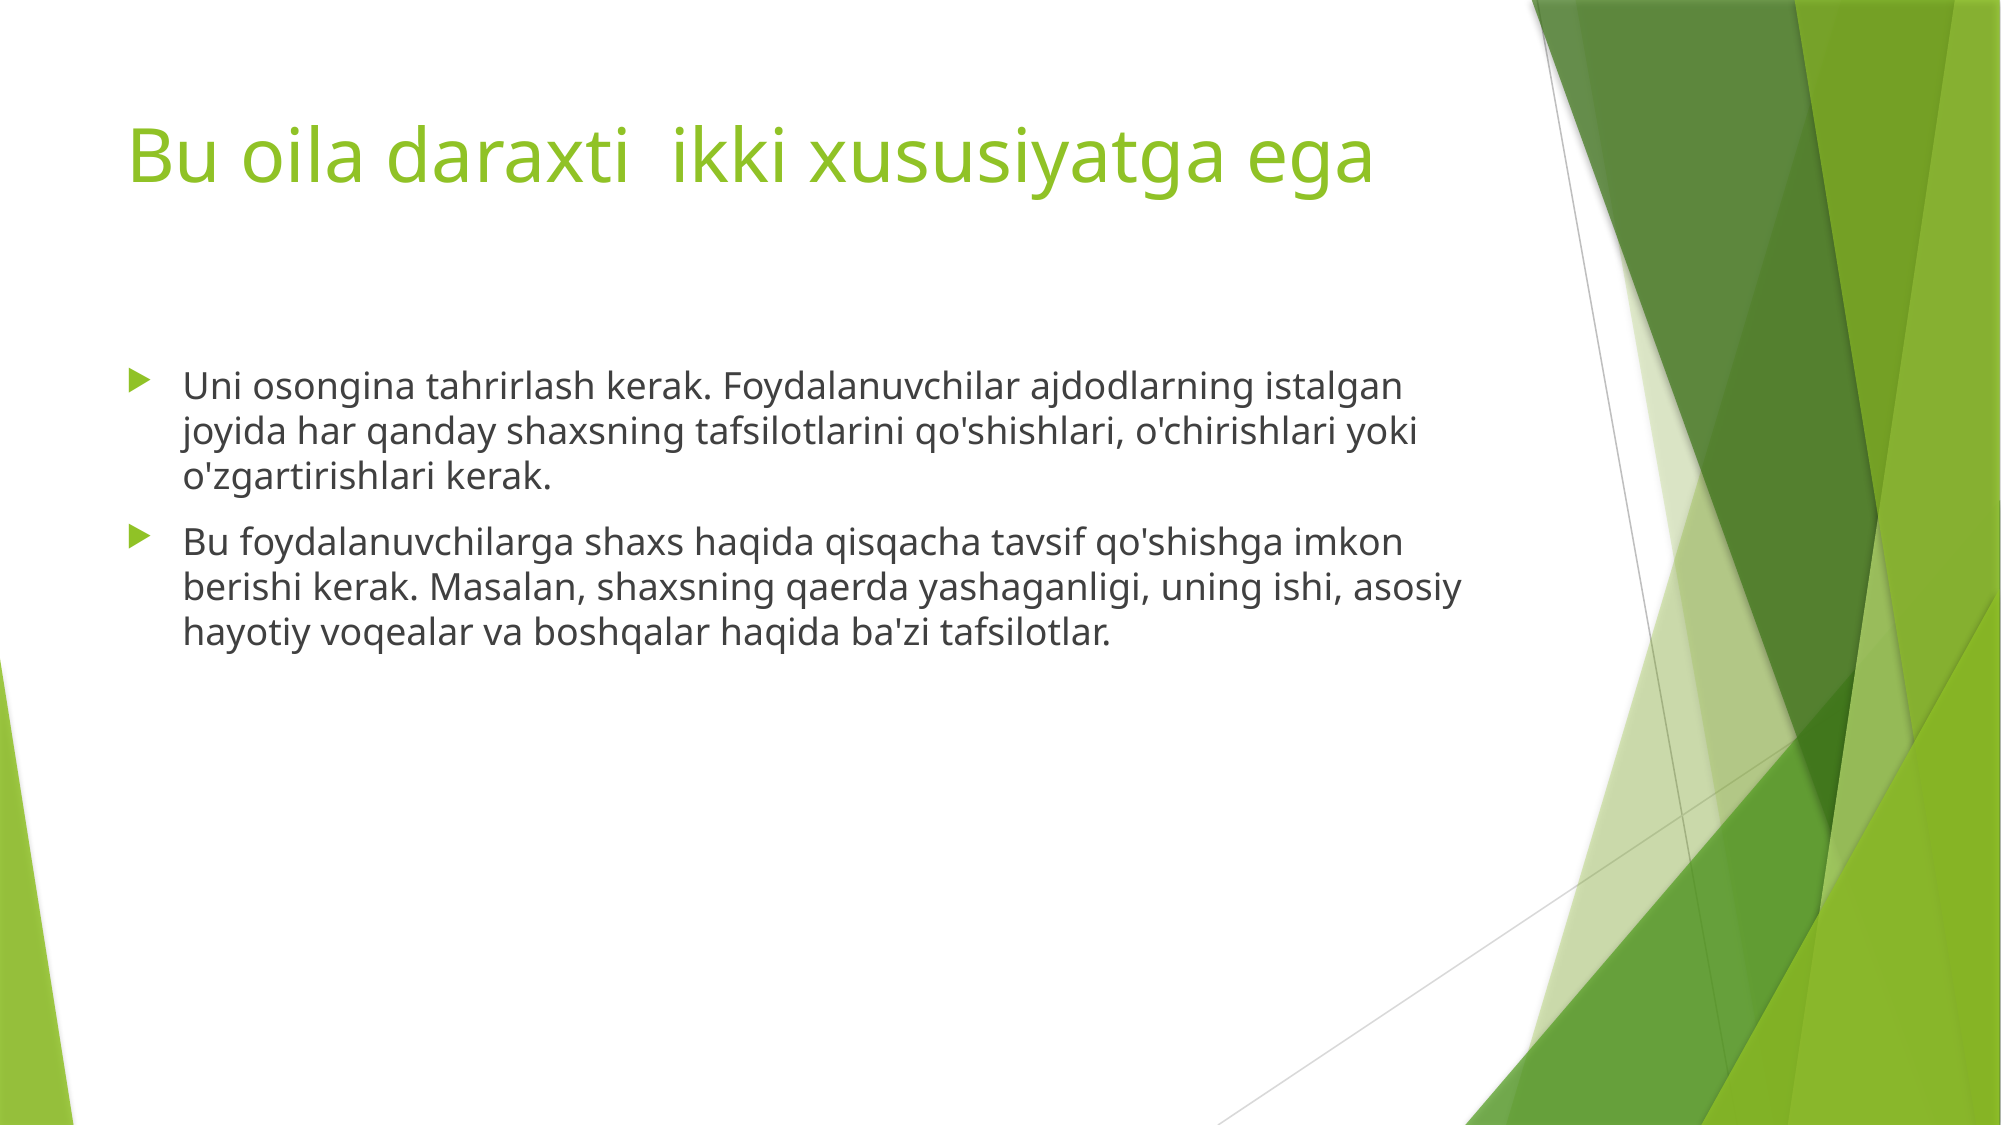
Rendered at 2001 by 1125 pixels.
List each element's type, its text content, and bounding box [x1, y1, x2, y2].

title Bu oila daraxti ikki xususiyatga ega [111, 99, 1522, 317]
list Uni osongina tahrirlash kerak. Foydalanuvchilar ajdodlarning istalgan joyida har qanday shaxsning tafsilotlarini qo'shishlari, o'chirishlari yoki o'zgartirishlari kerak. Bu foydalanuvchilarga shaxs haqida qisqacha tavsif qo'shishga imkon berishi kerak. Masalan, shaxsning qaerda yashaganligi, uning ishi, asosiy hayotiy voqealar va boshqalar haqida ba'zi tafsilotlar. [111, 354, 1522, 992]
